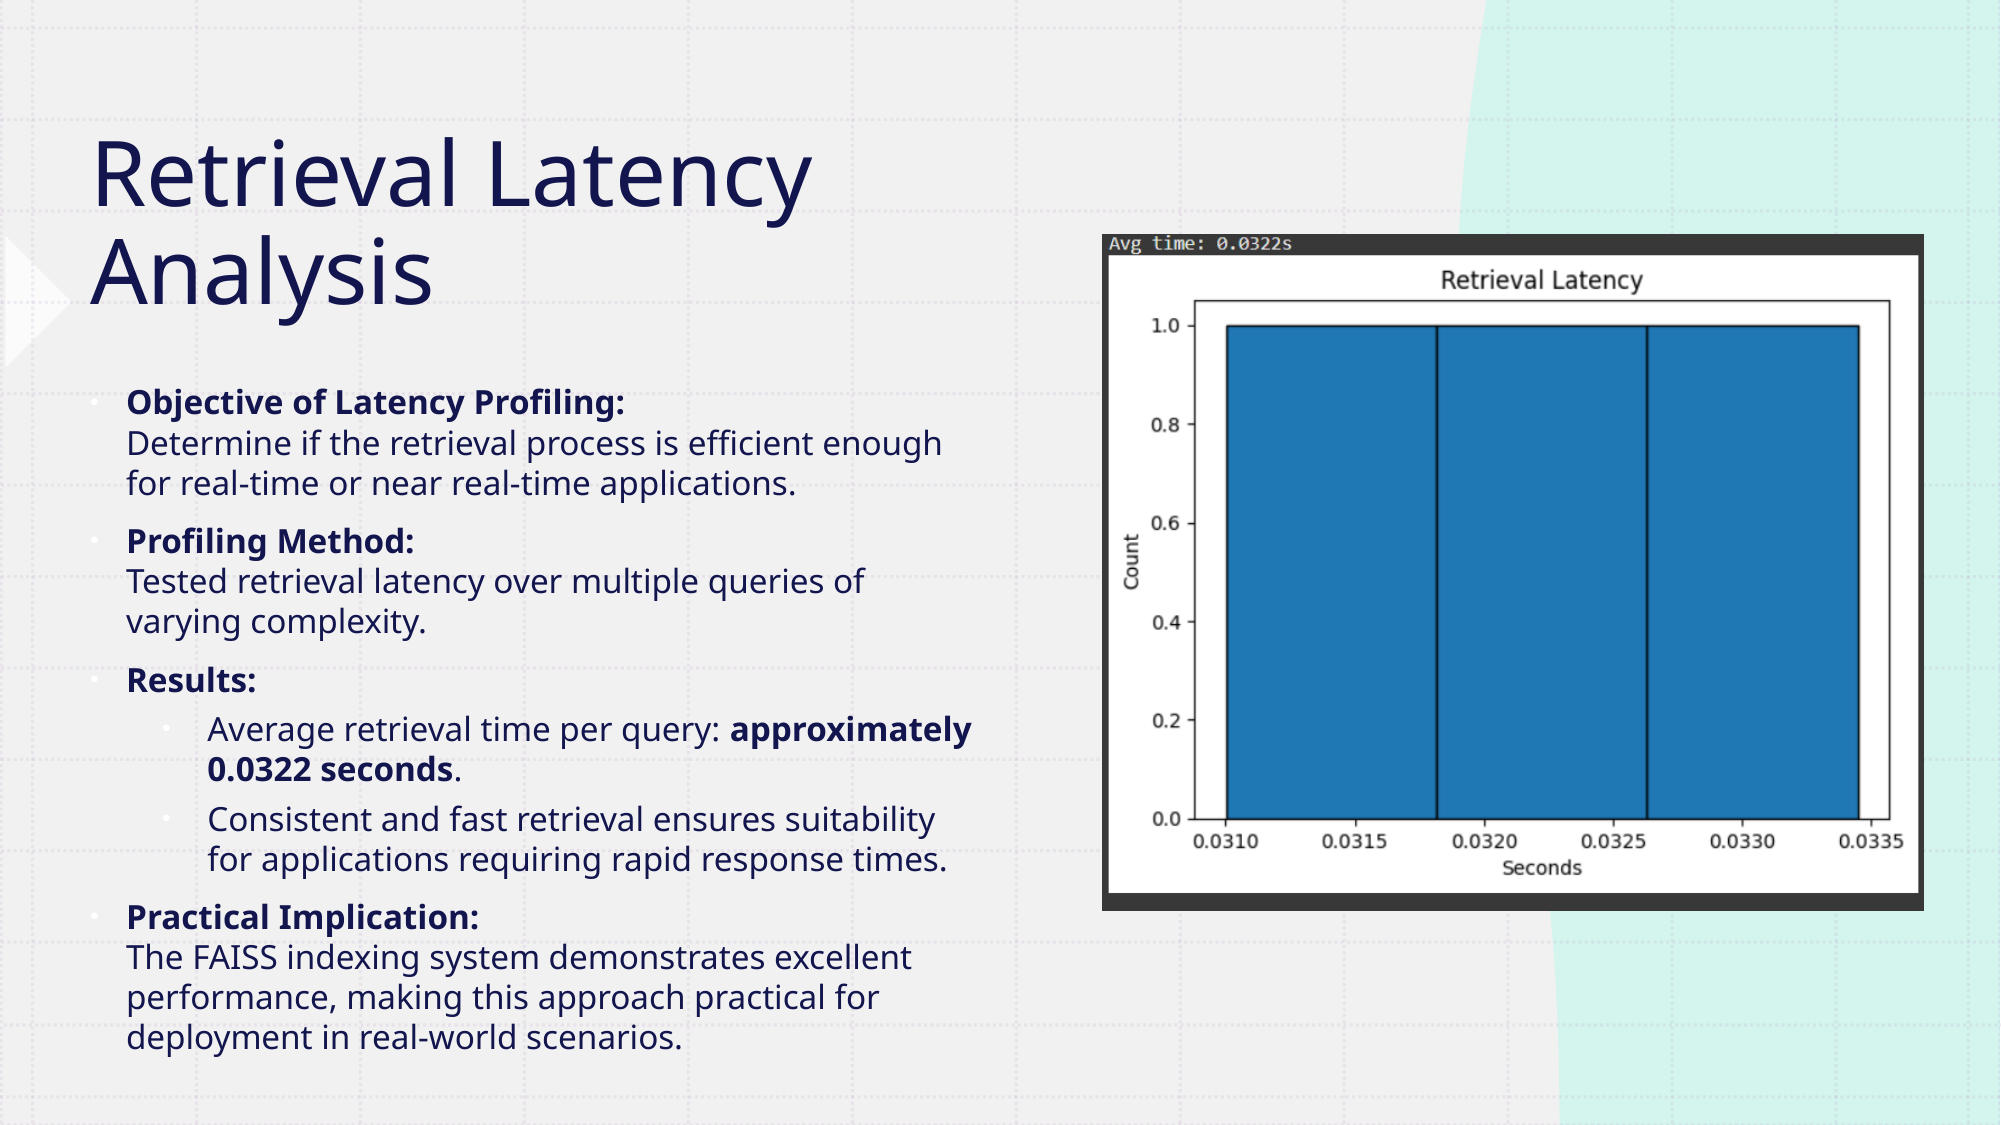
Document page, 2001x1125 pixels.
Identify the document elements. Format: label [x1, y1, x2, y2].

text_box [0, 0, 2000, 1125]
picture [1102, 234, 1924, 911]
